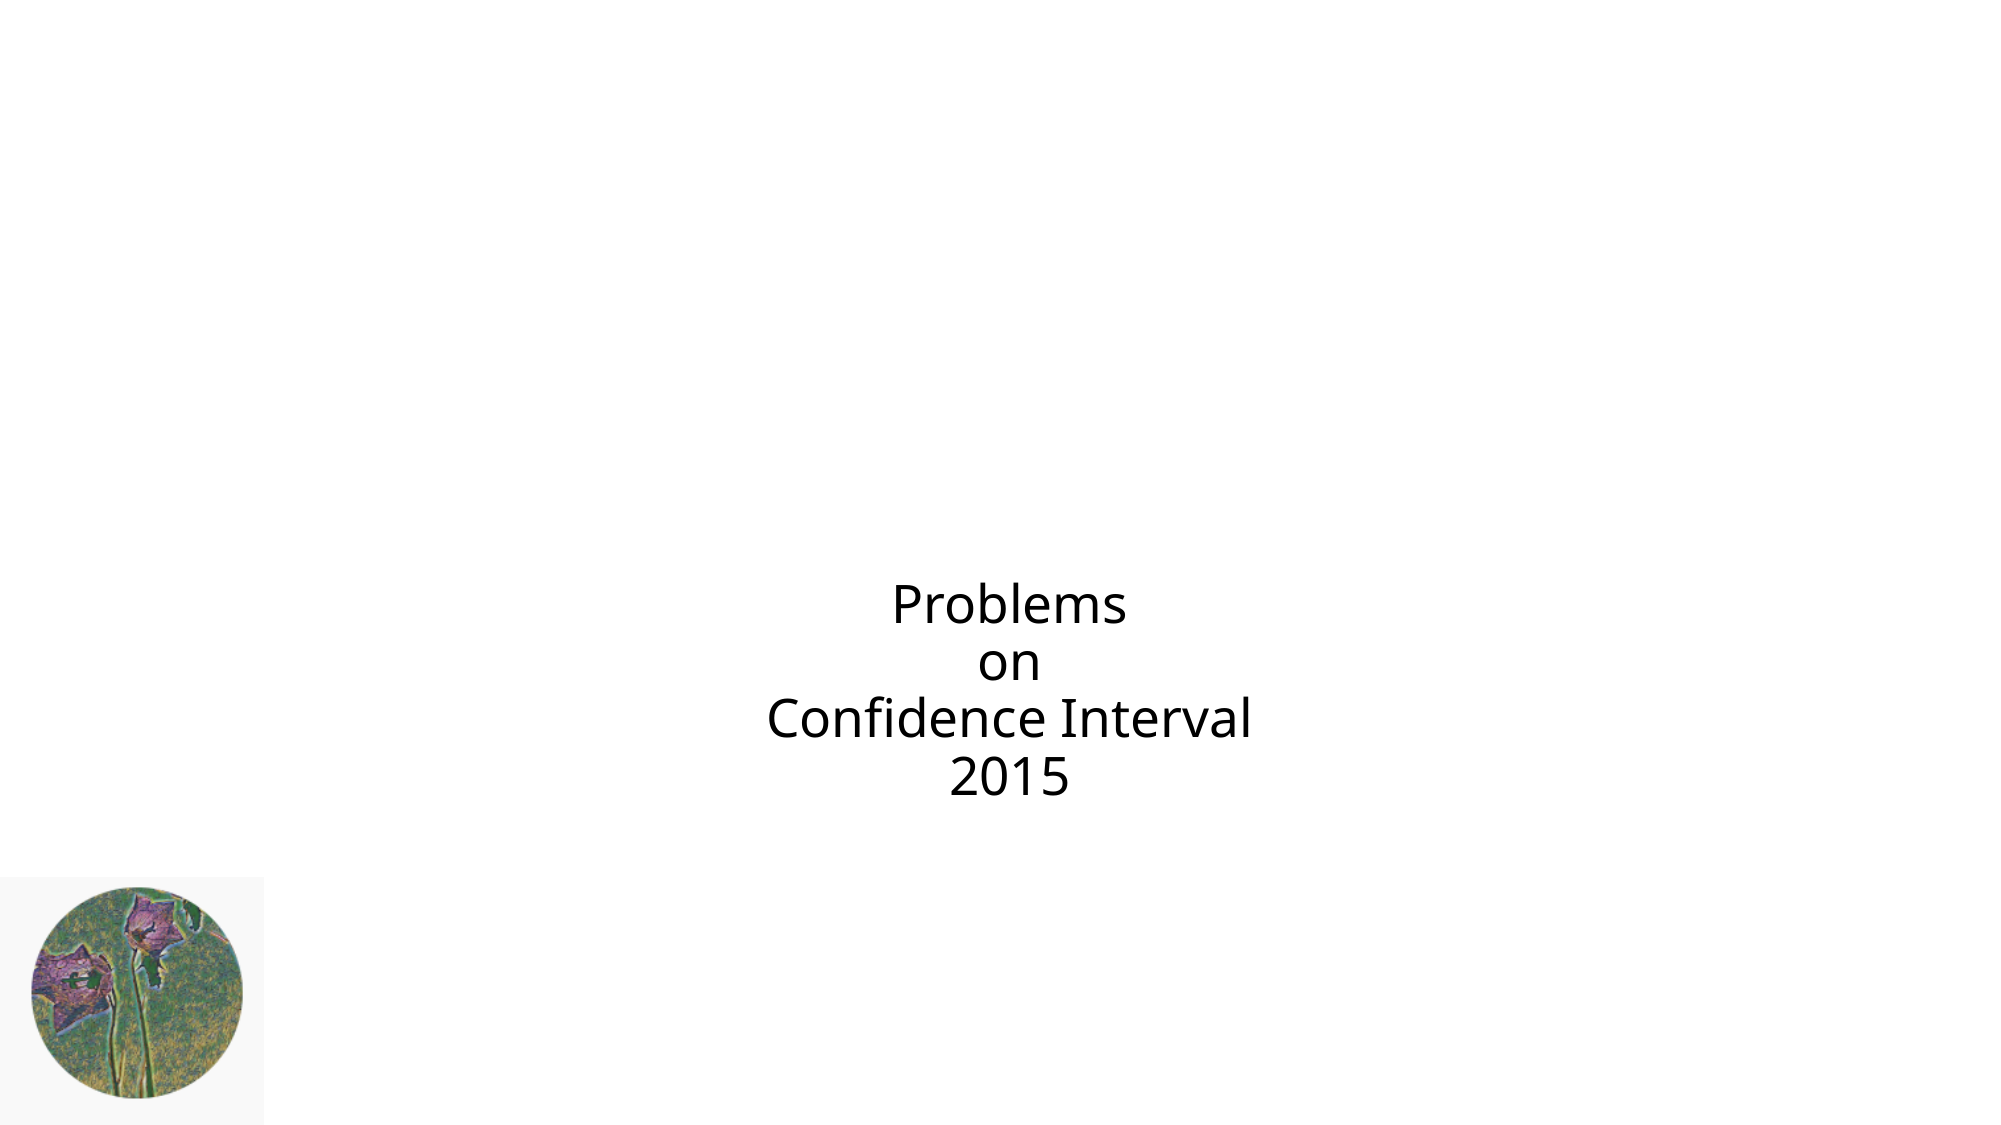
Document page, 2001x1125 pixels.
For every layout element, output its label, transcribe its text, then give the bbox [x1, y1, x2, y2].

picture [0, 877, 264, 1125]
title Problems on Confidence Interval 2015 [143, 184, 1877, 878]
